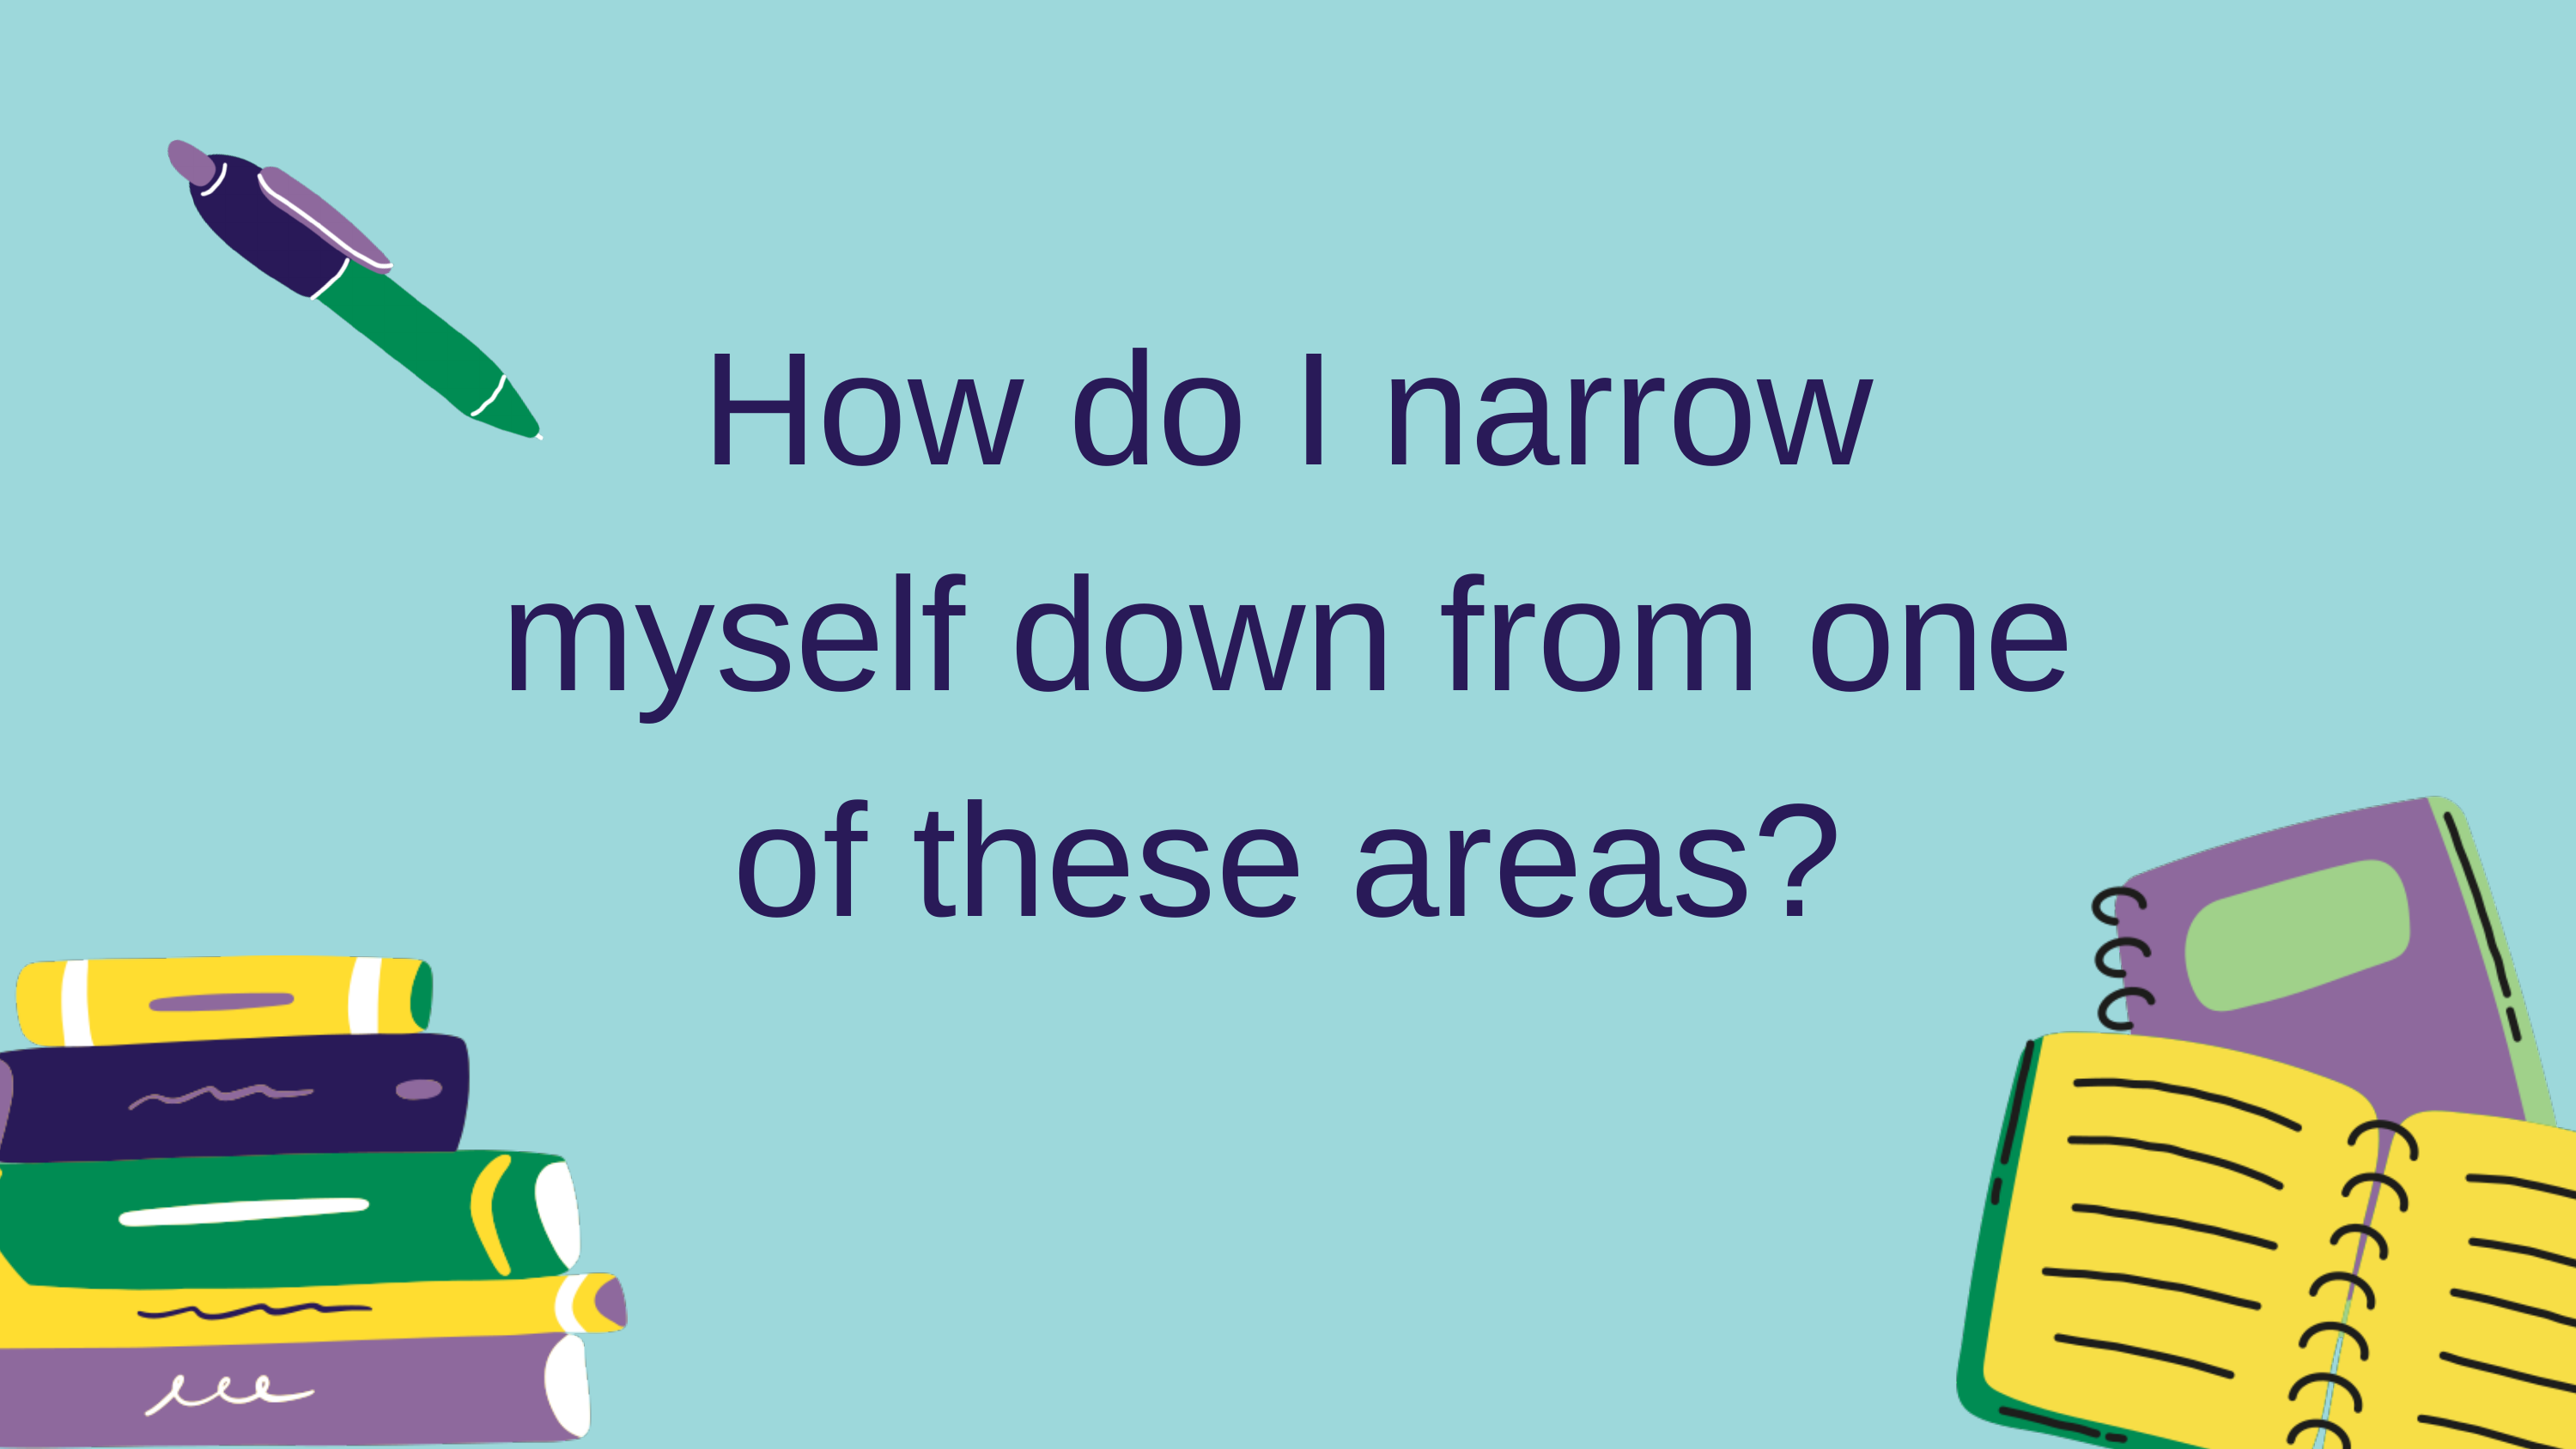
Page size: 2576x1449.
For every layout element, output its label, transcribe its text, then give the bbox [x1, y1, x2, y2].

picture [0, 955, 629, 1449]
text_box How do I narrow myself down from one of these areas? [479, 270, 2096, 1175]
picture [1947, 795, 2576, 1449]
picture [163, 58, 483, 525]
